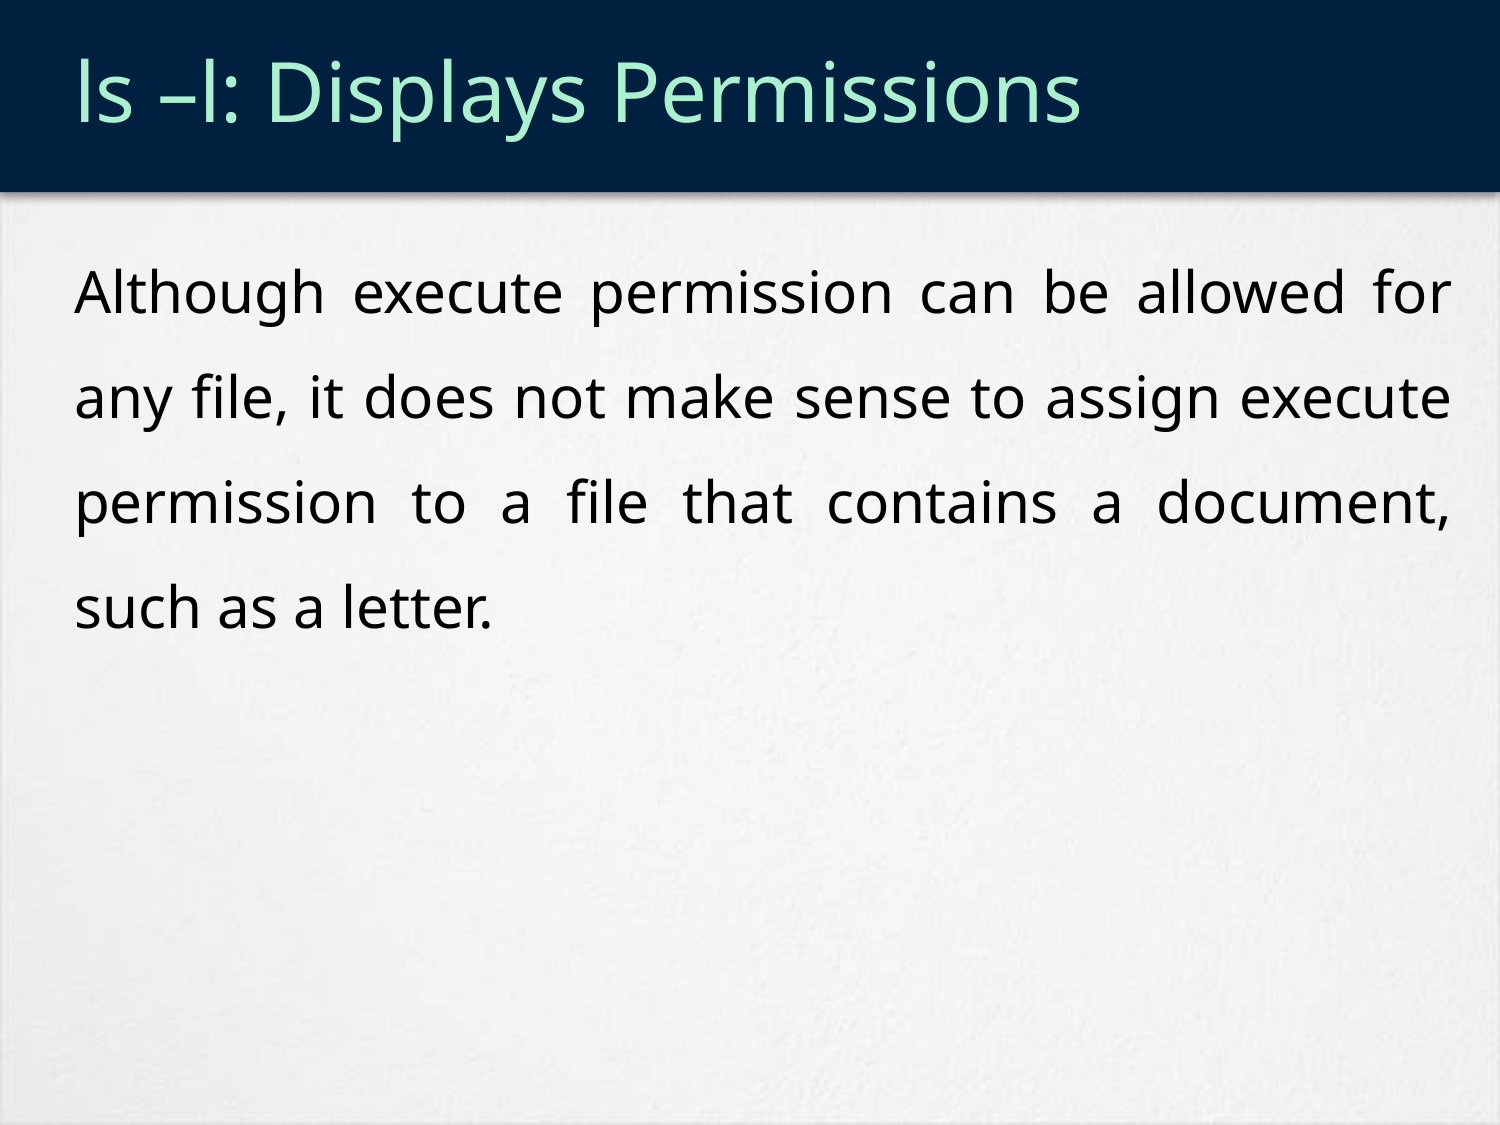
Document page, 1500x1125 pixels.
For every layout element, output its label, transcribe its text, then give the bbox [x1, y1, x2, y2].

picture [0, 193, 1500, 1125]
title ls –l: Displays Permissions [59, 0, 1500, 193]
list Although execute permission can be allowed for any file, it does not make sense to assign execute permission to a file that contains a document, such as a letter. [59, 212, 1468, 1099]
